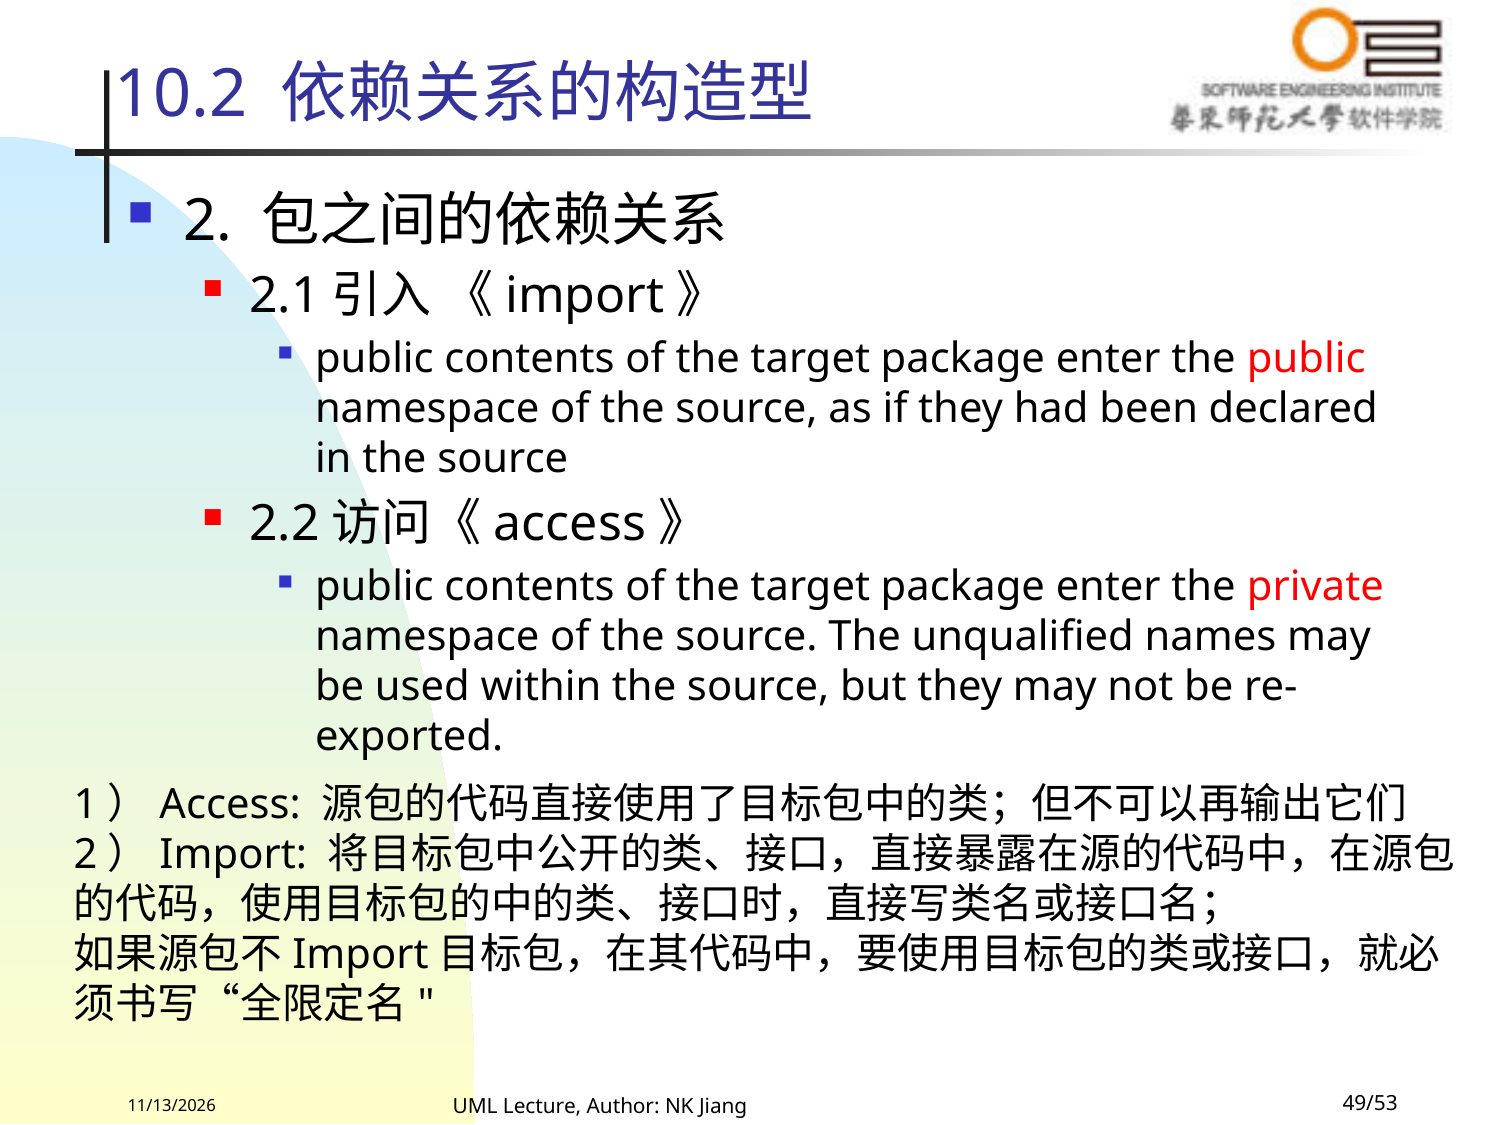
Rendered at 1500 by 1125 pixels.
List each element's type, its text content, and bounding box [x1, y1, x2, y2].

picture [1149, 0, 1463, 138]
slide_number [112, 1074, 362, 1125]
list 2. 包之间的依赖关系 2.1引入 《import》 public contents of the target package enter the public namespace of the source, as if they had been declared in the source 2.2访问《access》 public contents of the target package enter the private namespace of the source. The unqualified names may be used within the source, but they may not be re-exported. [112, 174, 1406, 764]
title 10.2 依赖关系的构造型 [99, 24, 1163, 138]
footer UML Lecture, Author: NK Jiang [362, 1074, 838, 1125]
slide_number 49/53 [1099, 1074, 1413, 1125]
text_box 1）Access: 源包的代码直接使用了目标包中的类；但不可以再输出它们 2）Import: 将目标包中公开的类、接口，直接暴露在源的代码中，在源包的代码，使用目标包的中的类、接口时，直接写类名或接口名； 如果源包不Import目标包，在其代码中，要使用目标包的类或接口，就必须书写“全限定名" [58, 769, 1471, 1035]
